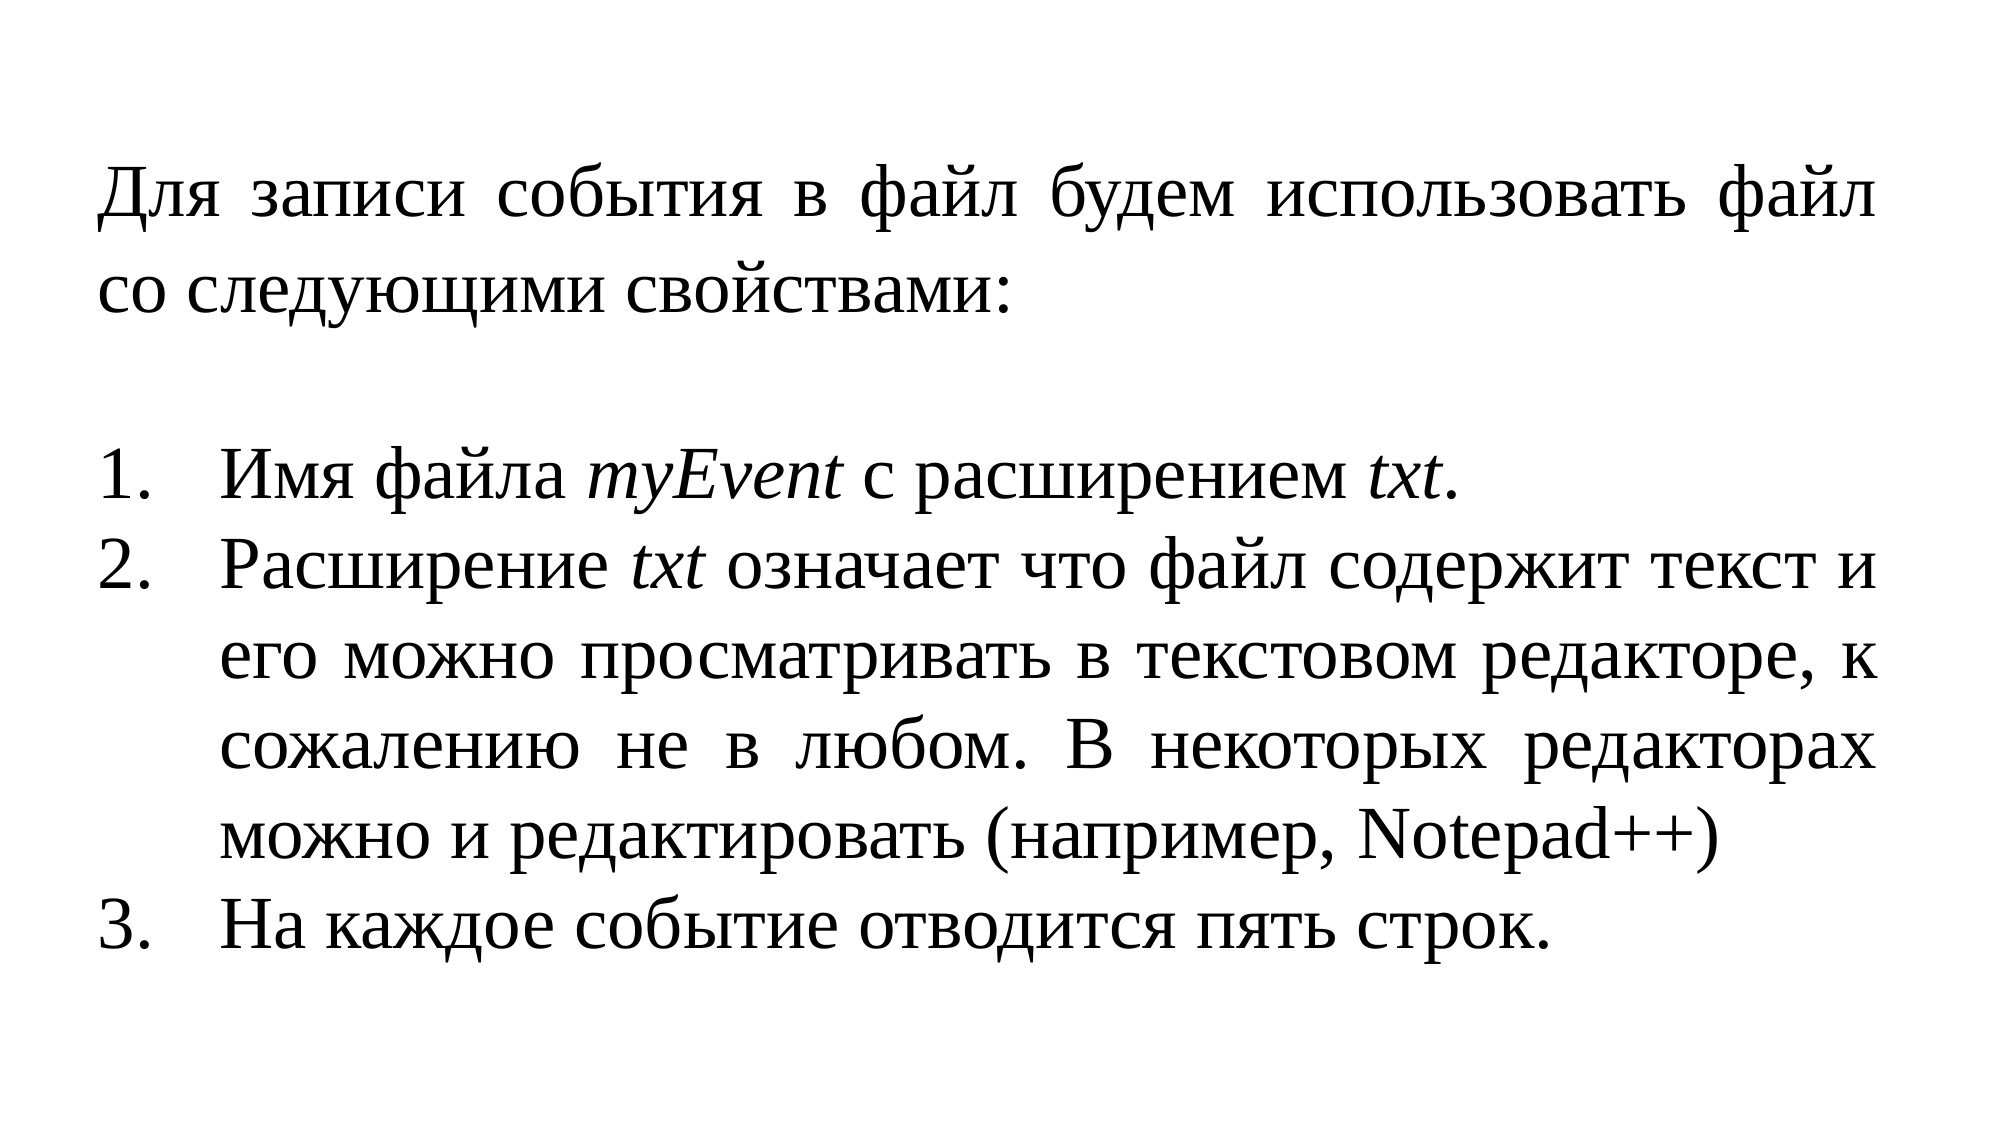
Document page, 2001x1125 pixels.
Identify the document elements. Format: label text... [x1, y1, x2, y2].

text_box Для записи события в файл будем использовать файл со следующими свойствами: Имя файла myEvent с расширением txt. Расширение txt означает что файл содержит текст и его можно просматривать в текстовом редакторе, к сожалению не в любом. В некоторых редакторах можно и редактировать (например, Notepad++) На каждое событие отводится пять строк. [82, 127, 1894, 1062]
